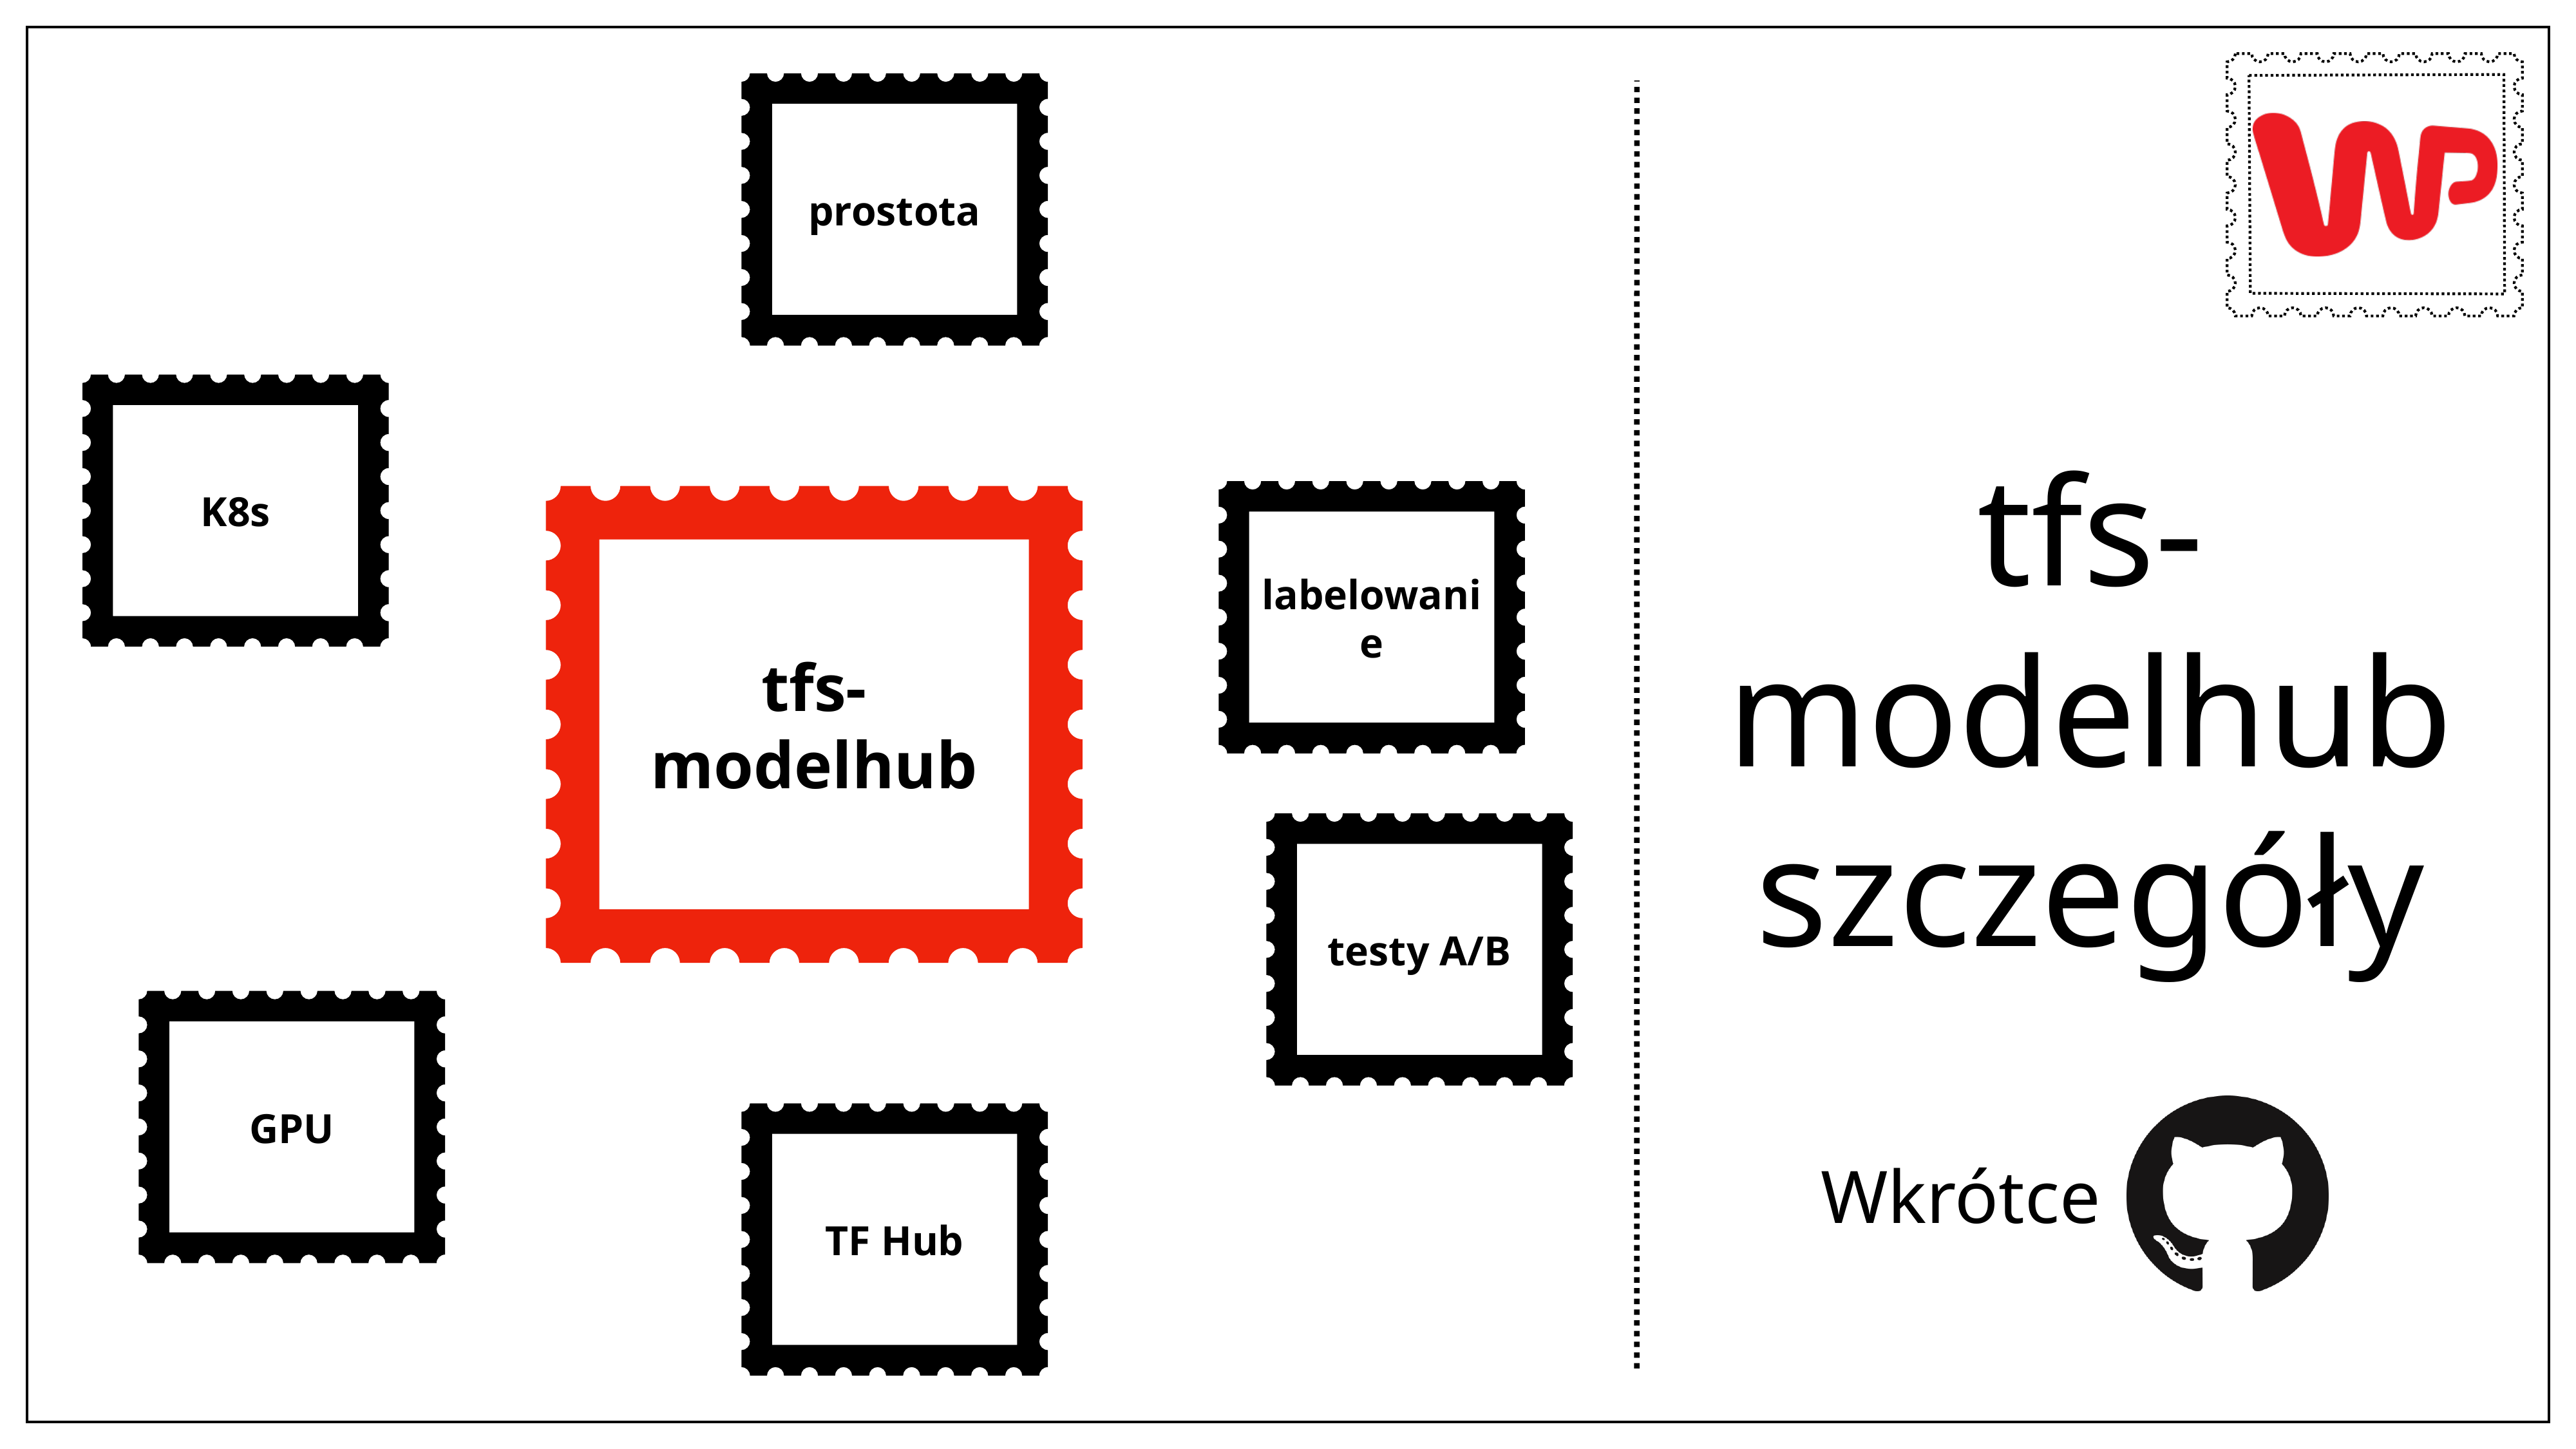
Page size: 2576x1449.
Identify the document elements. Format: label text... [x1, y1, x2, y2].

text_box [138, 990, 446, 1264]
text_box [1819, 1059, 2362, 1329]
picture [2250, 112, 2499, 258]
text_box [741, 1103, 1048, 1376]
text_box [545, 486, 1083, 963]
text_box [82, 374, 389, 647]
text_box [1218, 480, 1526, 753]
title tfs- modelhub szczegóły [1660, 370, 2521, 1043]
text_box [741, 73, 1048, 346]
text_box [1266, 813, 1573, 1086]
